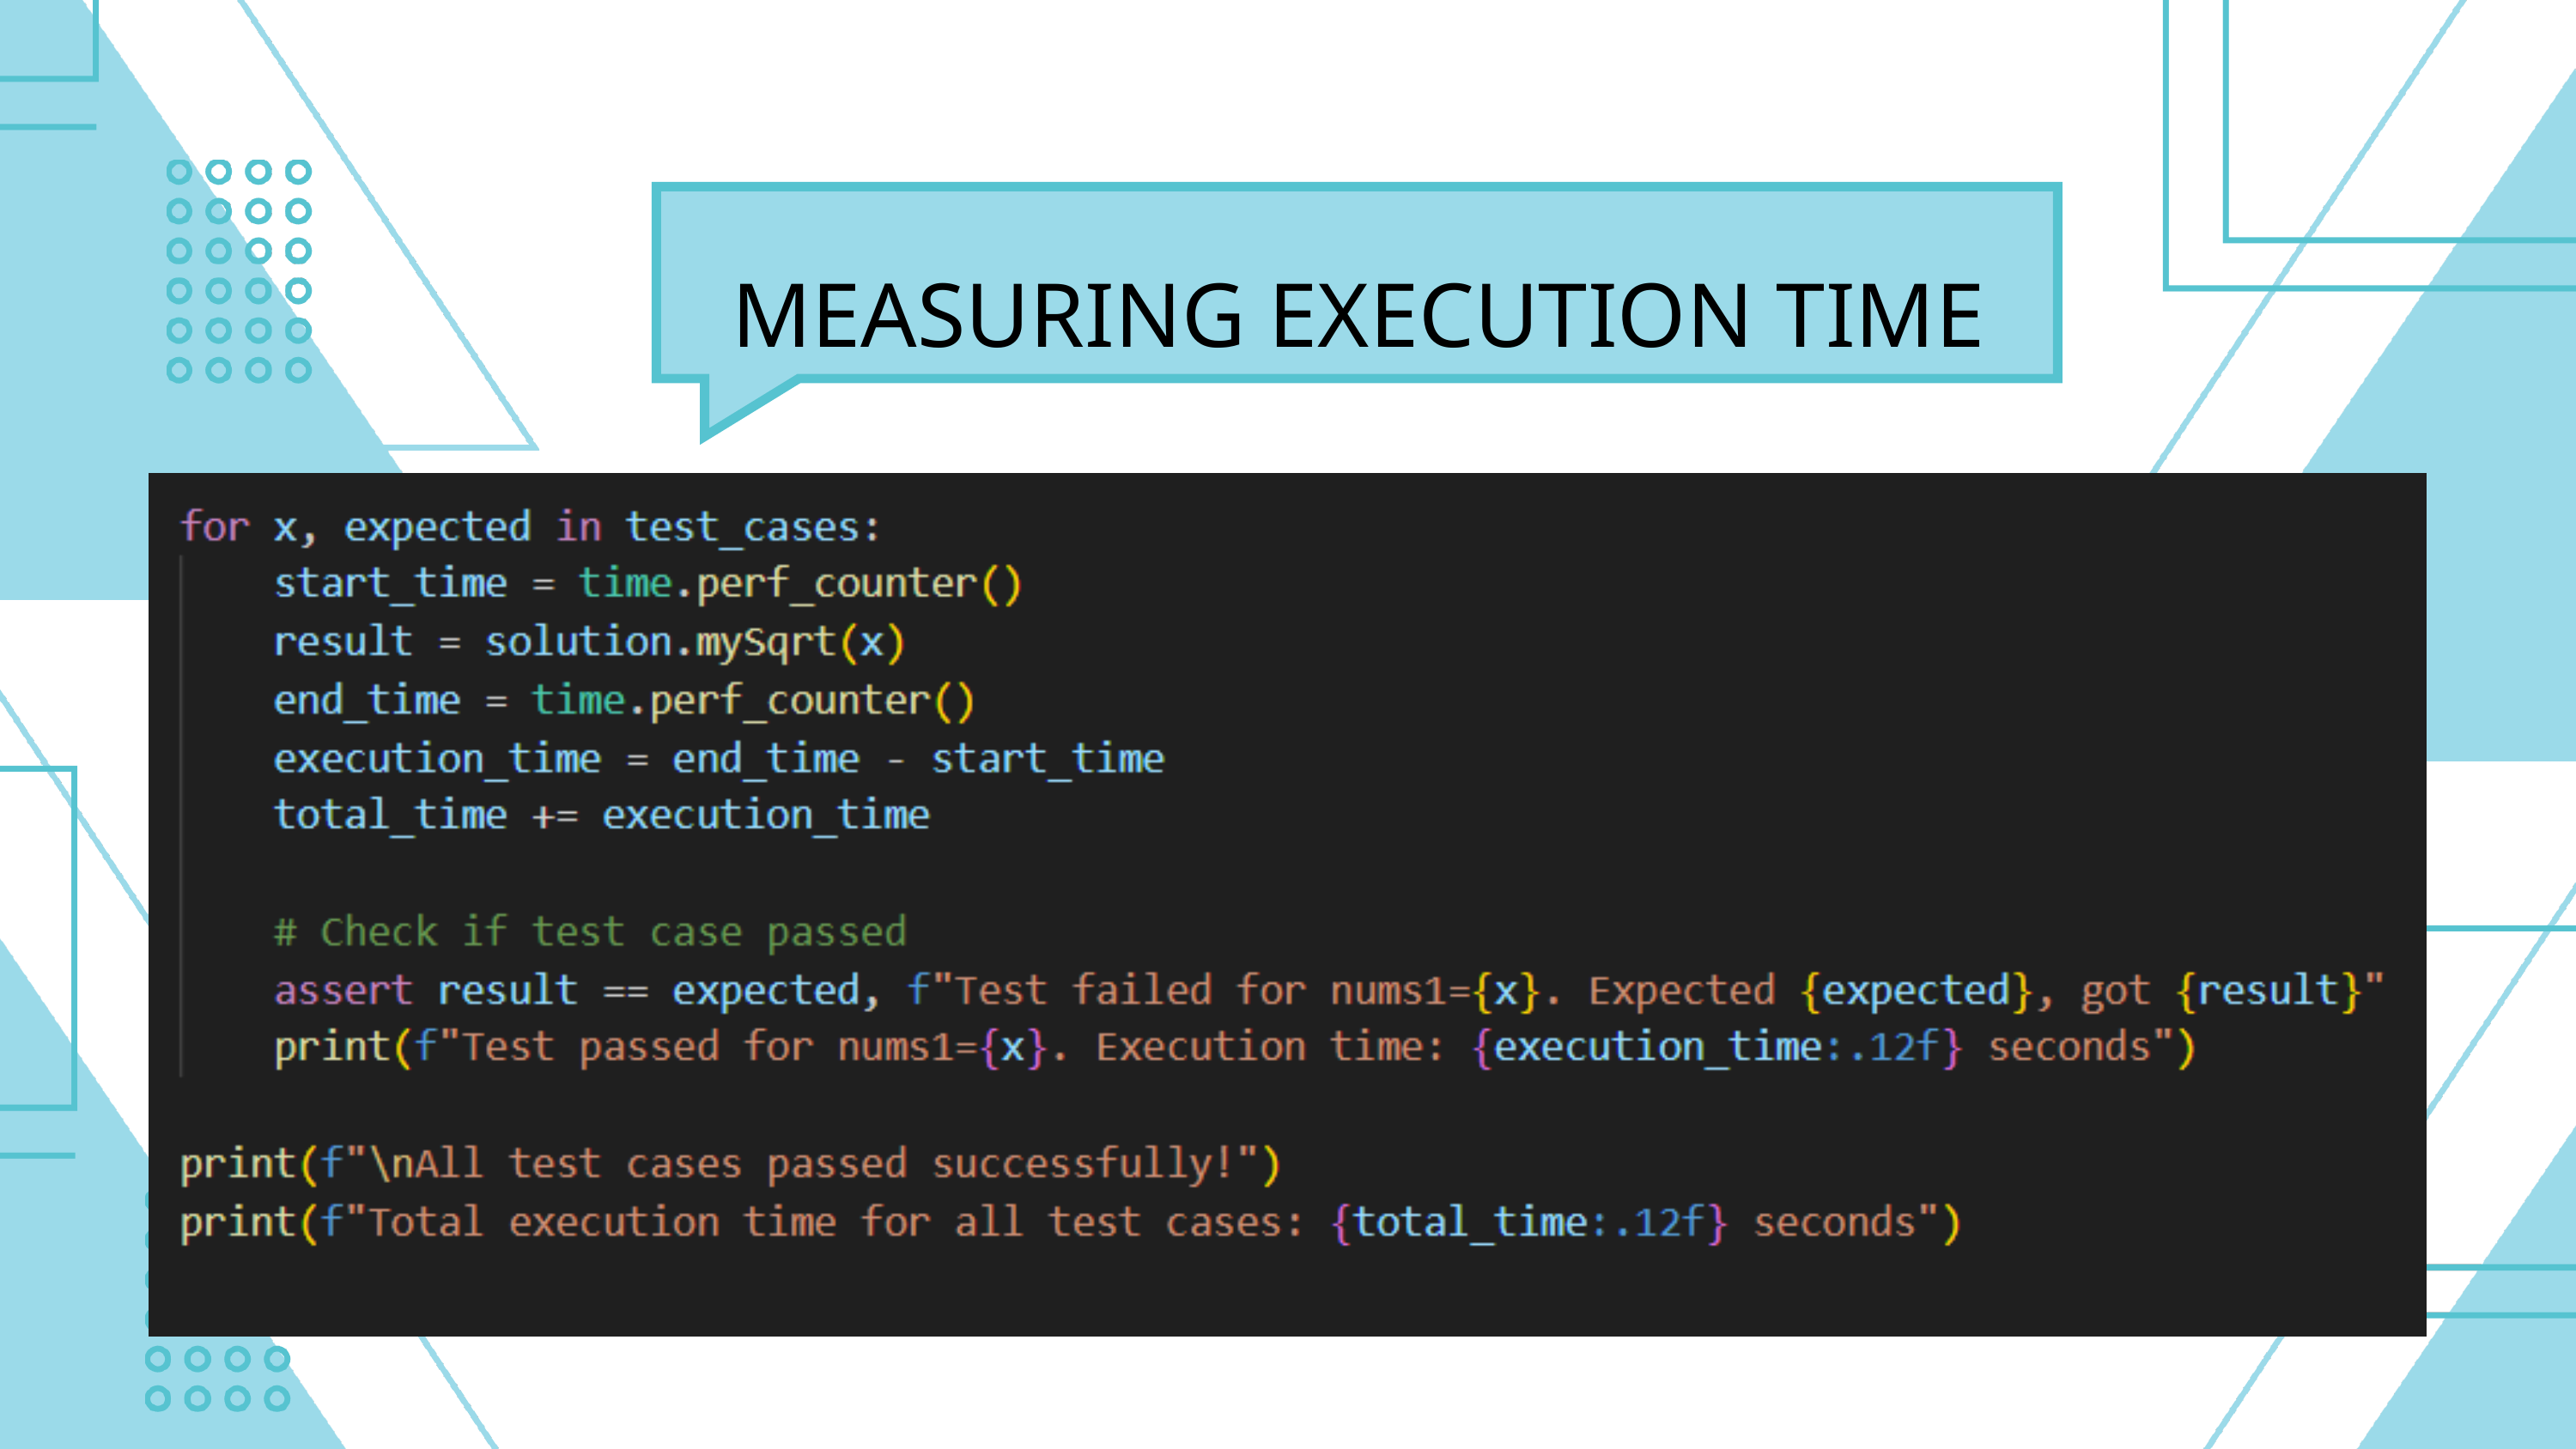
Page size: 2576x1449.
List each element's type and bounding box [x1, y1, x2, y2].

text_box [2078, 849, 2576, 1449]
text_box [2057, 0, 2576, 761]
text_box [0, 0, 540, 600]
text_box [656, 186, 2058, 437]
text_box [0, 689, 519, 1449]
picture [149, 473, 2427, 1337]
